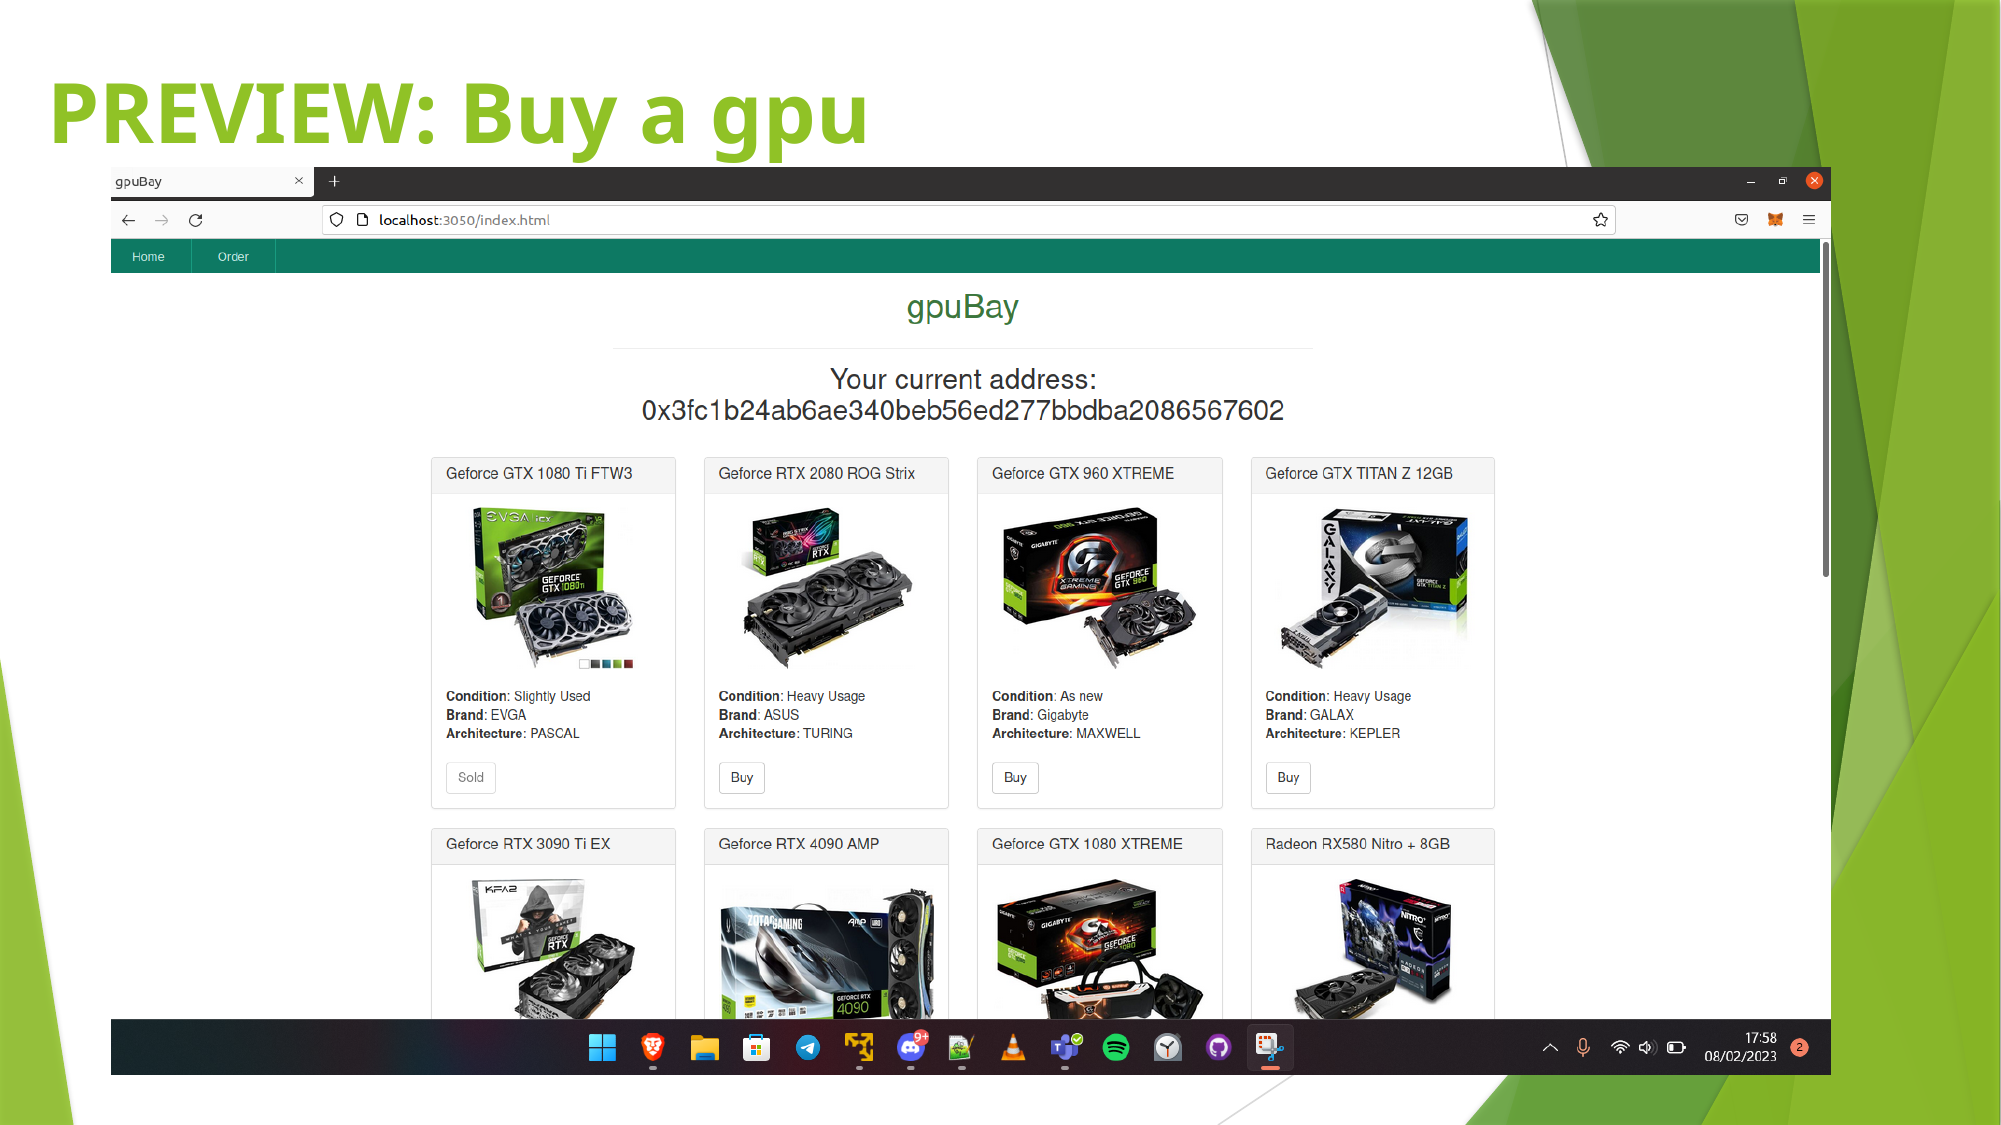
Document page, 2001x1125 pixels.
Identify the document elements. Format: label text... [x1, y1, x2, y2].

title PREVIEW: Buy a gpu [32, 34, 1443, 168]
picture [110, 167, 1831, 1076]
